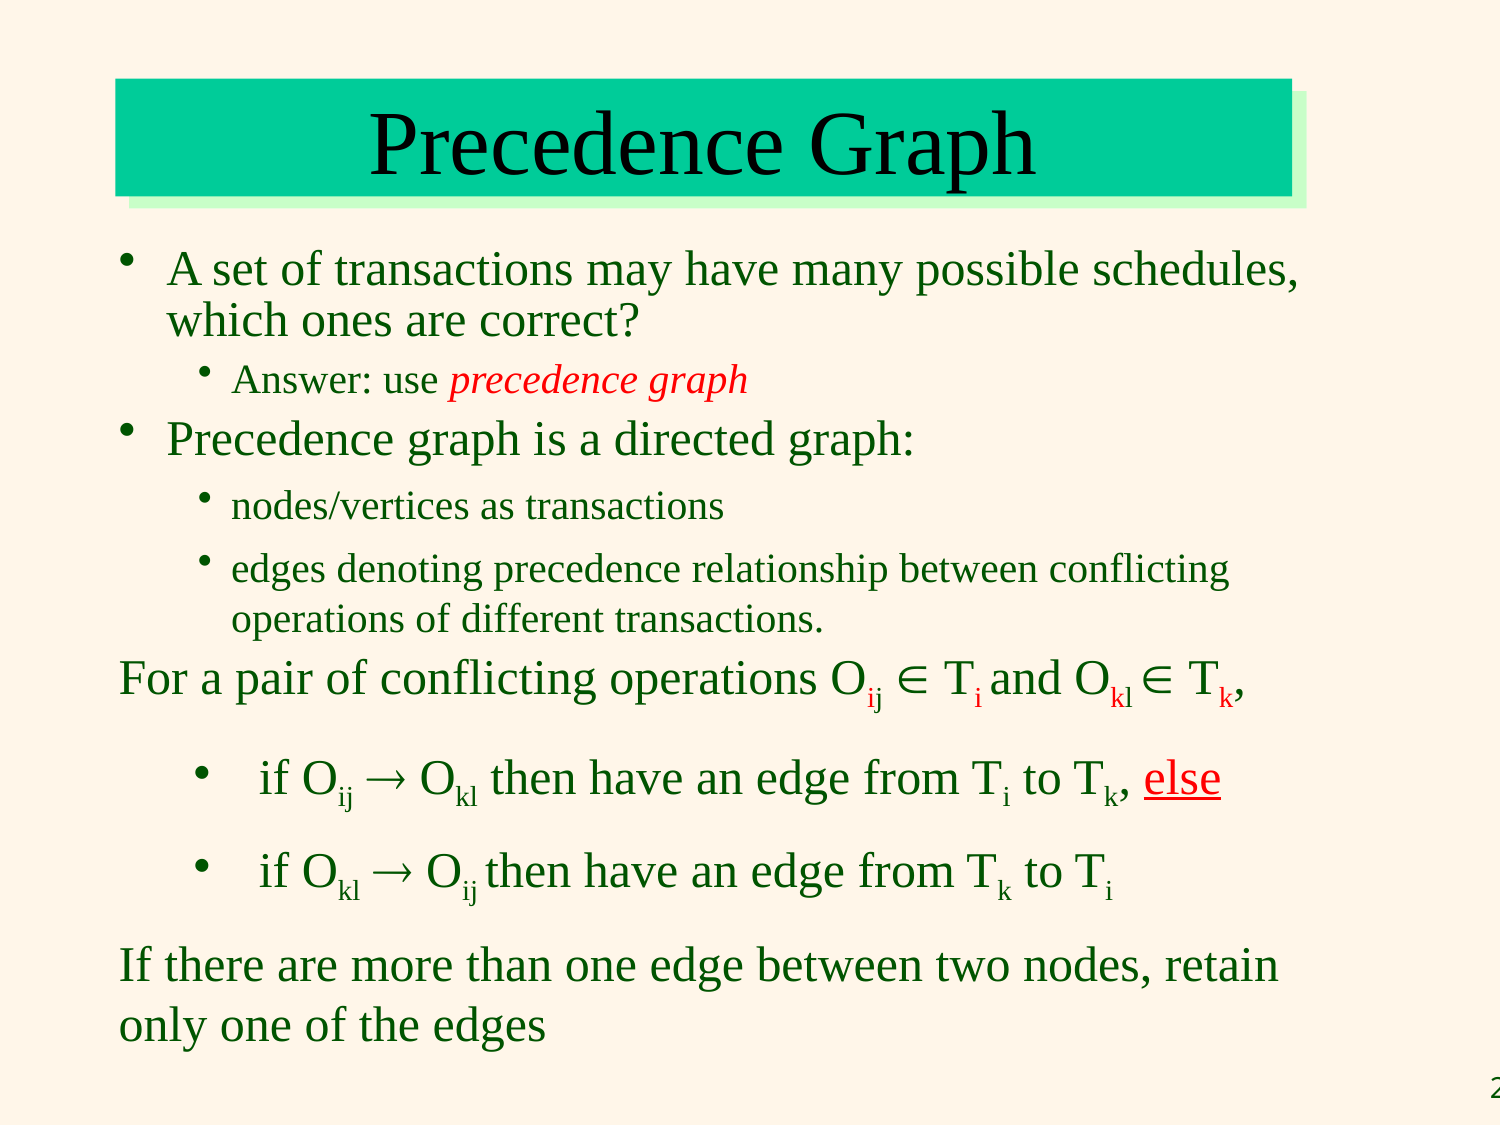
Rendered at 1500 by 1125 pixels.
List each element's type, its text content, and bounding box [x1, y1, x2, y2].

text_box Precedence Graph [115, 78, 1293, 197]
text_box A set of transactions may have many possible schedules, which ones are correct? Answer: use precedence graph Precedence graph is a directed graph: nodes/vertices as transactions edges denoting precedence relationship between conflicting operations of different transactions. [103, 237, 1397, 648]
text_box For a pair of conflicting operations Oij  Ti and Okl  Tk, if Oij  Okl then have an edge from Ti to Tk, else if Okl  Oij then have an edge from Tk to Ti If there are more than one edge between two nodes, retain only one of the edges [103, 637, 1385, 1059]
